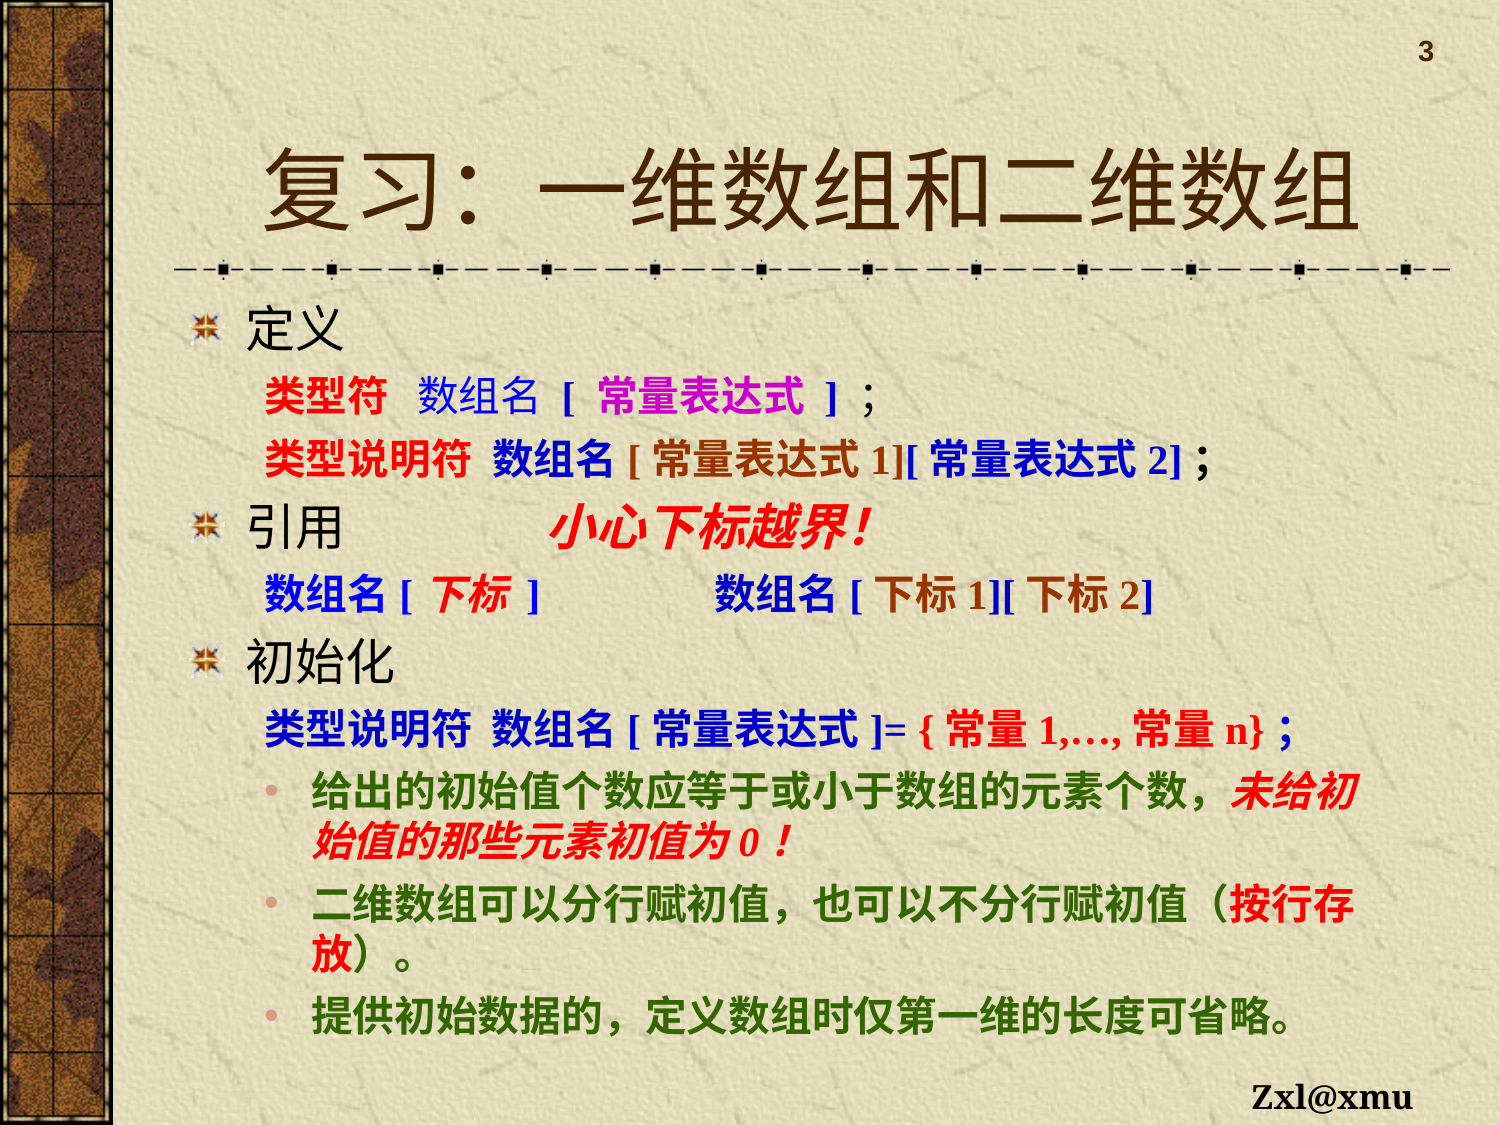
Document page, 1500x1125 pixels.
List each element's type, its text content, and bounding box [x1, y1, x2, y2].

picture [189, 309, 225, 345]
picture [0, 0, 1500, 1125]
list 定义 类型符 数组名 [ 常量表达式 ] ； 类型说明符 数组名[常量表达式1][常量表达式2]； 引用 小心下标越界！ 数组名[下标 ] 数组名[下标1][下标2] 初始化 类型说明符 数组名[常量表达式]= {常量1,…,常量n}； 给出的初始值个数应等于或小于数组的元素个数，未给初始值的那些元素初值为0！ 二维数组可以分行赋初值，也可以不分行赋初值（按行存放）。 提供初始数据的，定义数组时仅第一维的长度可省略。 [174, 289, 1400, 1125]
slide_number 3 [1187, 0, 1500, 75]
picture [189, 507, 225, 543]
picture [189, 642, 225, 678]
title 复习：一维数组和二维数组 [174, 62, 1450, 250]
